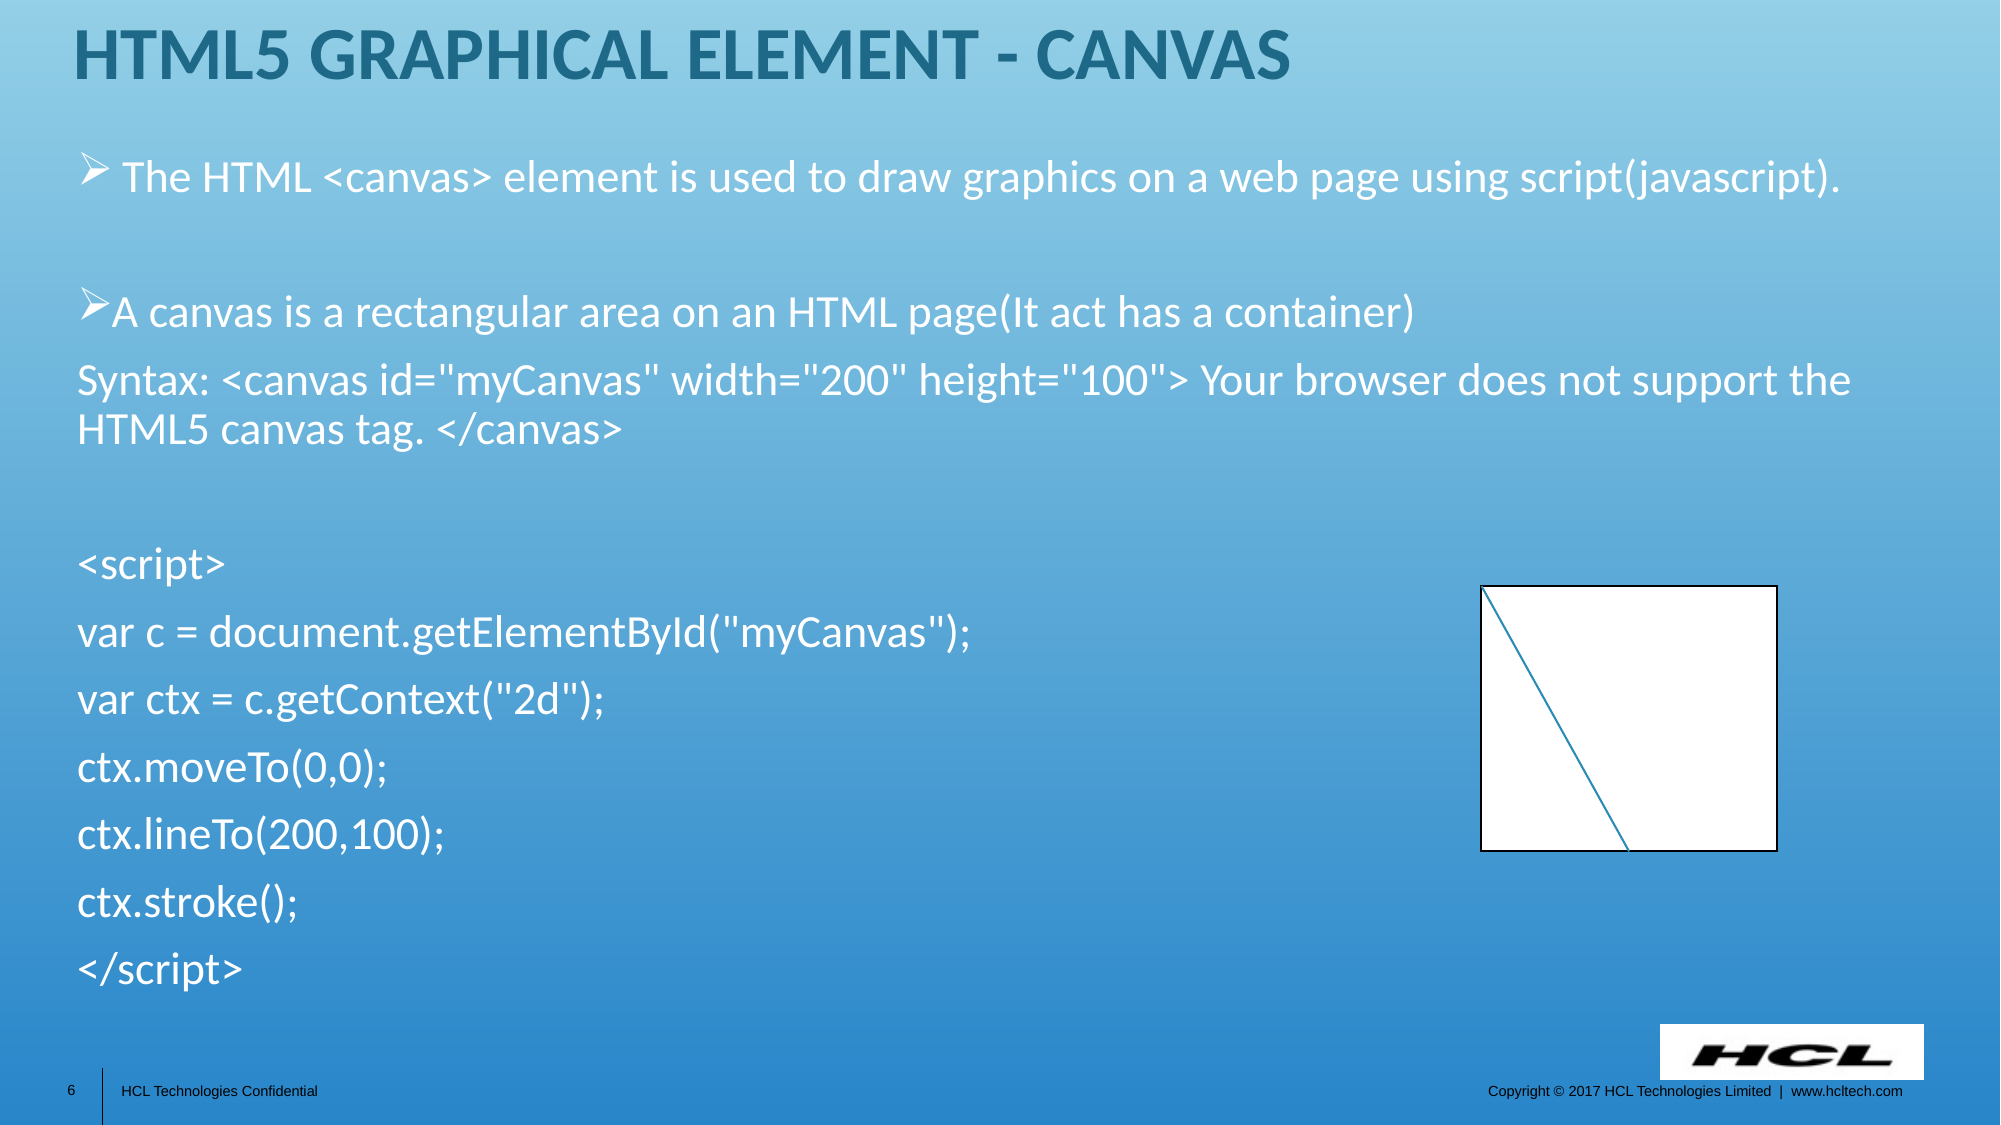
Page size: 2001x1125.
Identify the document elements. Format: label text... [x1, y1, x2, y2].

title HTML5 Graphical Element - Canvas [58, 4, 1777, 106]
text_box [1481, 586, 1630, 852]
list The HTML <canvas> element is used to draw graphics on a web page using script(javascript). A canvas is a rectangular area on an HTML page(It act has a container) Syntax: <canvas id="myCanvas" width="200" height="100"> Your browser does not support the HTML5 canvas tag. </canvas> <script> var c = document.getElementById("myCanvas"); var ctx = c.getContext("2d"); ctx.moveTo(0,0); ctx.lineTo(200,100); ctx.stroke(); </script> [62, 145, 1924, 1022]
picture [1660, 1024, 1924, 1080]
text_box [1483, 585, 1778, 852]
